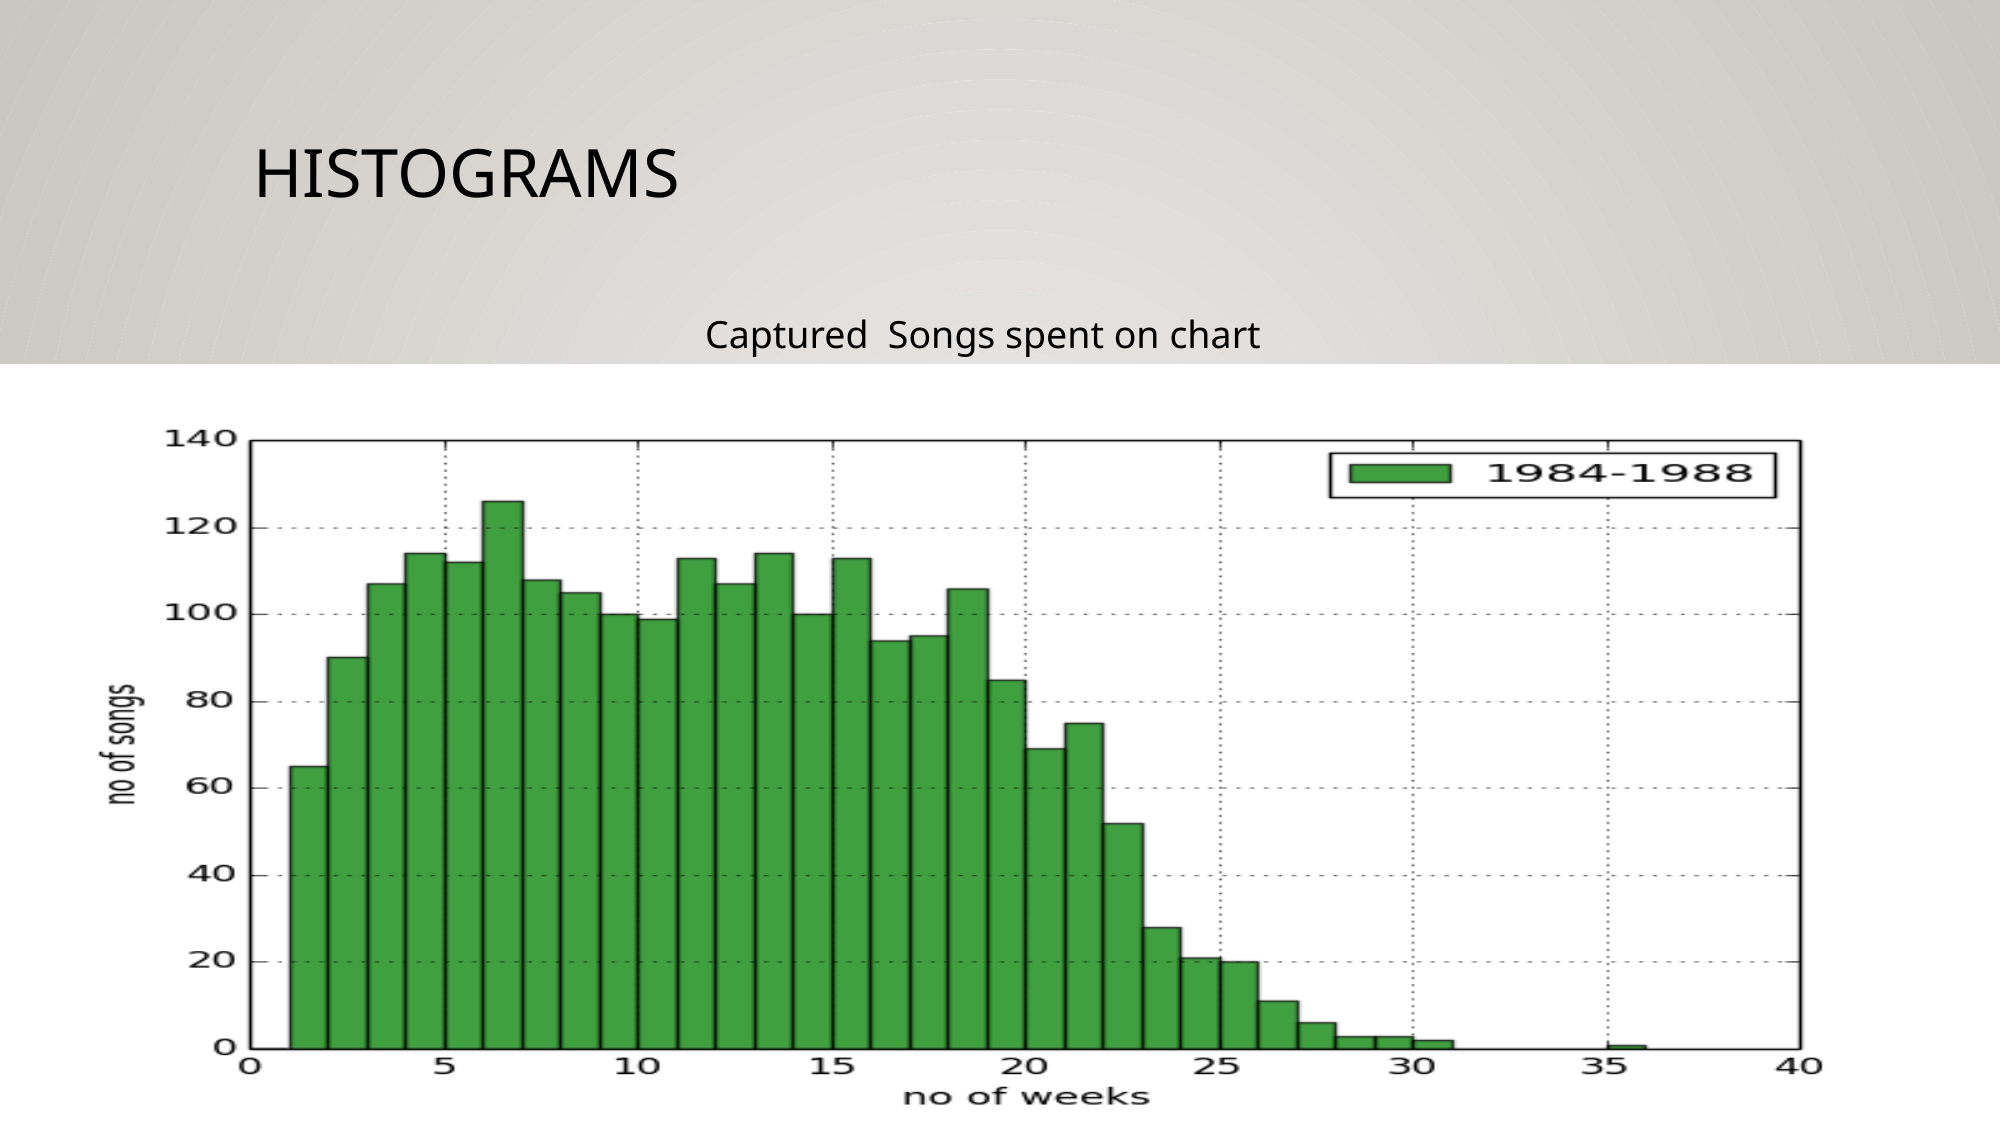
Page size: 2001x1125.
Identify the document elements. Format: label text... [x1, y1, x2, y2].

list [0, 364, 2000, 1125]
title Histograms [238, 131, 1814, 305]
text_box Captured Songs spent on chart [690, 304, 1692, 364]
